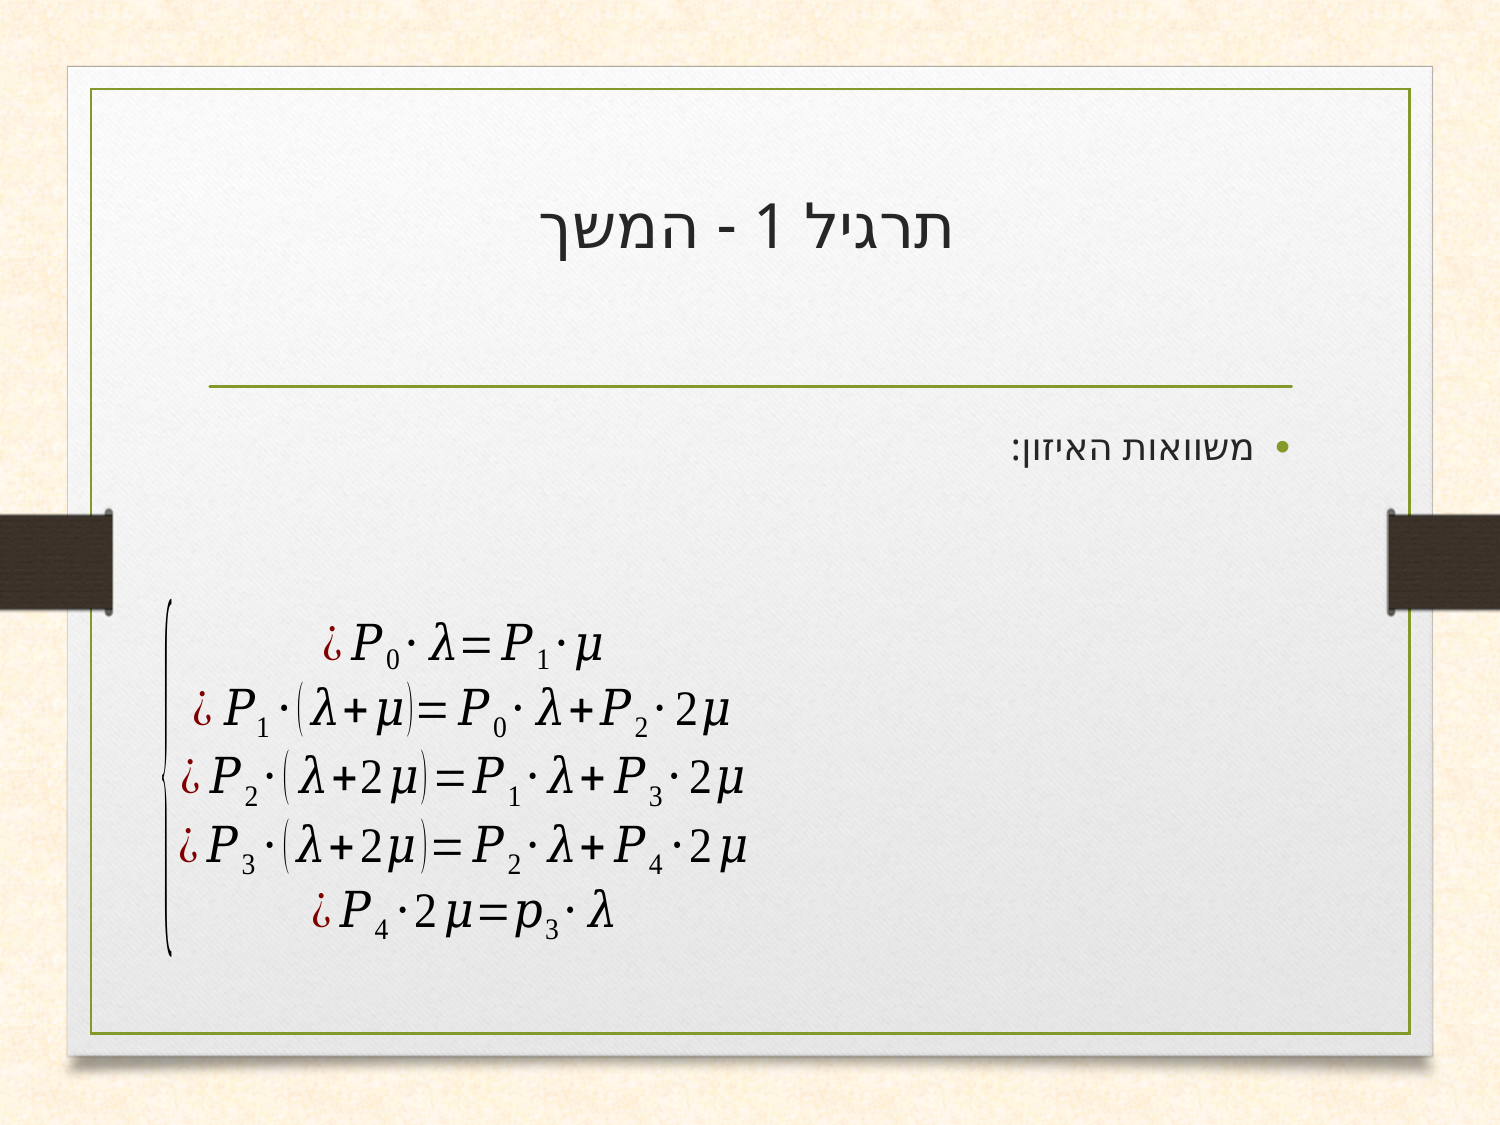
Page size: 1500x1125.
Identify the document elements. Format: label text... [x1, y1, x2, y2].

picture [0, 0, 1500, 1125]
list משוואות האיזון: [53, 420, 1306, 528]
title תרגיל 1 - המשך [171, 168, 1324, 279]
